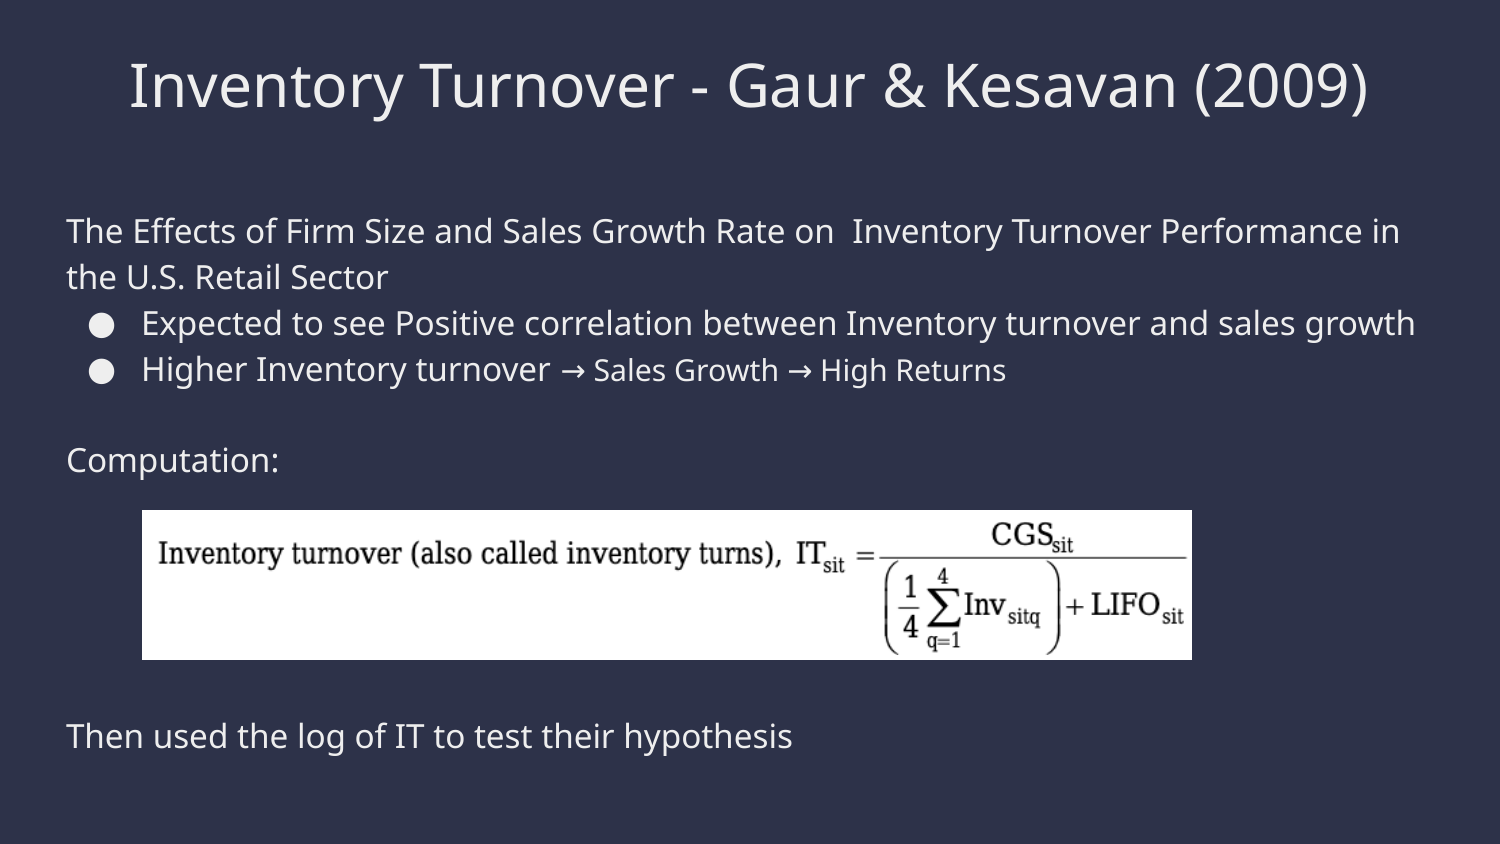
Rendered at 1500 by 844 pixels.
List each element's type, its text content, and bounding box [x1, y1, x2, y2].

list The Effects of Firm Size and Sales Growth Rate on Inventory Turnover Performance in the U.S. Retail Sector Expected to see Positive correlation between Inventory turnover and sales growth Higher Inventory turnover → Sales Growth → High Returns Computation: Then used the log of IT to test their hypothesis [51, 189, 1449, 750]
title Inventory Turnover - Gaur & Kesavan (2009) [51, 32, 1449, 127]
picture [141, 509, 1193, 660]
